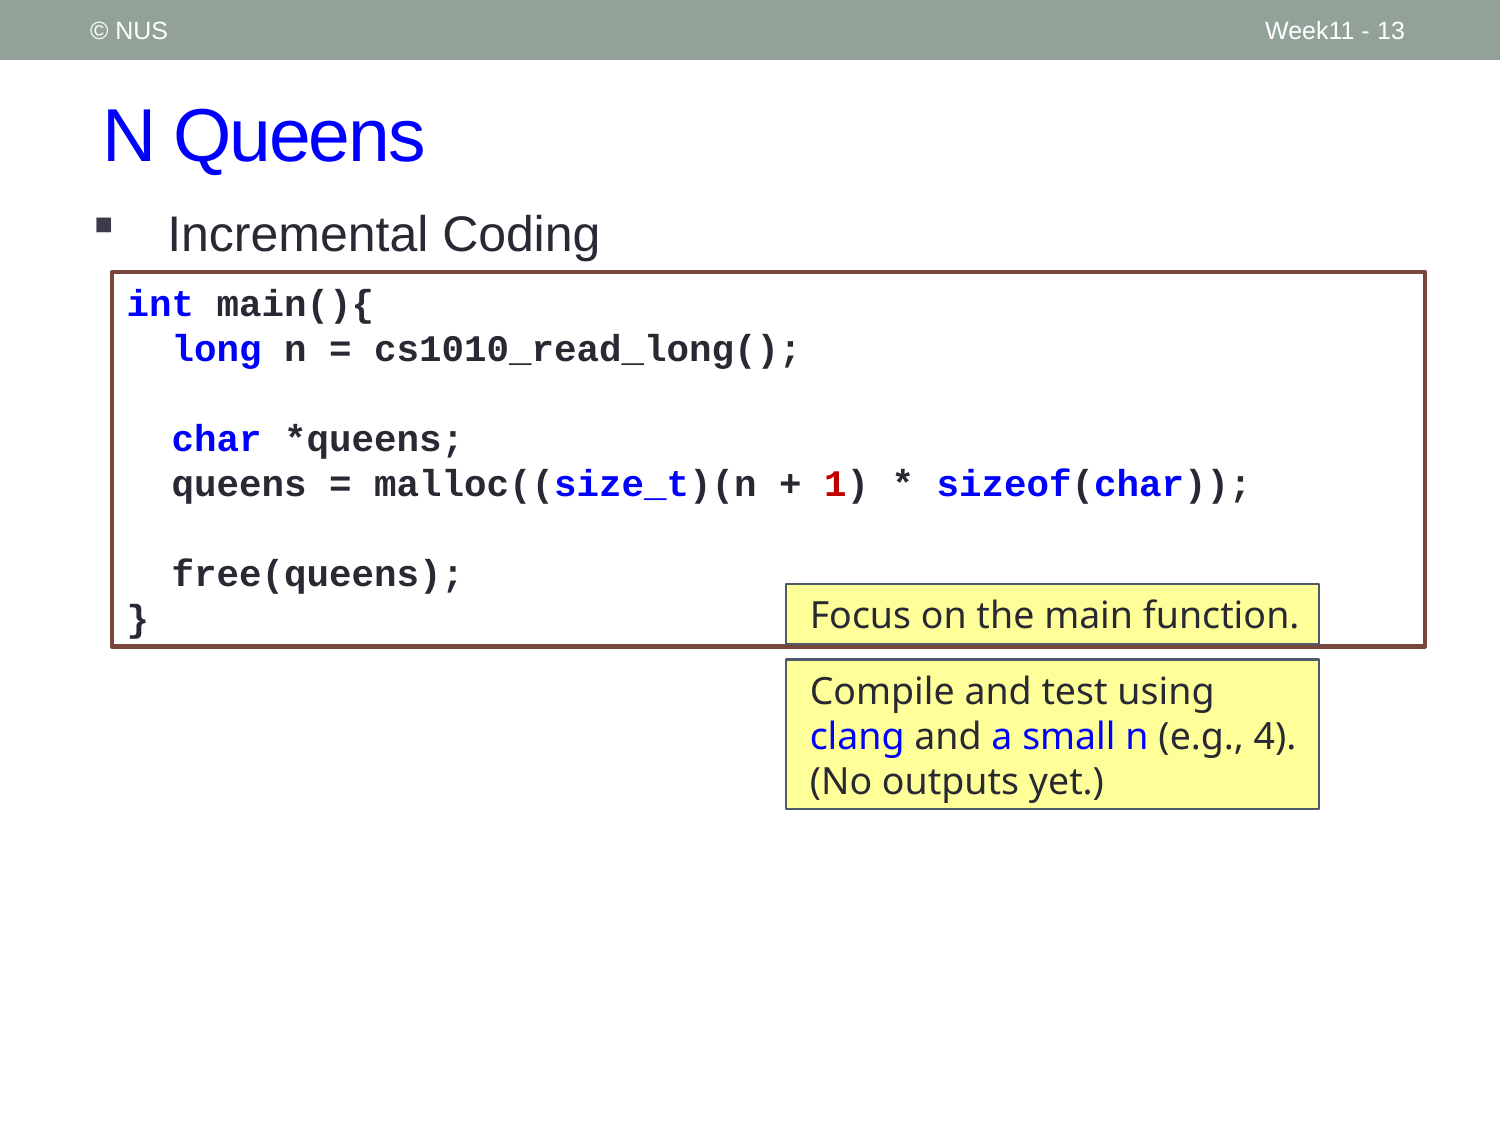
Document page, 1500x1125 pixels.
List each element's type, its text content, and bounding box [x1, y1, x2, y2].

text_box Compile and test using clang and a small n (e.g., 4). (No outputs yet.) [783, 657, 1321, 811]
slide_number © NUS [75, 3, 550, 57]
title N Queens [87, 62, 1463, 200]
slide_number Week11 - 13 [1250, 3, 1425, 57]
text_box Focus on the main function. [783, 582, 1321, 646]
text_box Incremental Coding [77, 193, 1382, 1076]
text_box int main(){ long n = cs1010_read_long(); char *queens; queens = malloc((size_t)(n + 1) * sizeof(char)); free(queens); } [110, 270, 1427, 649]
